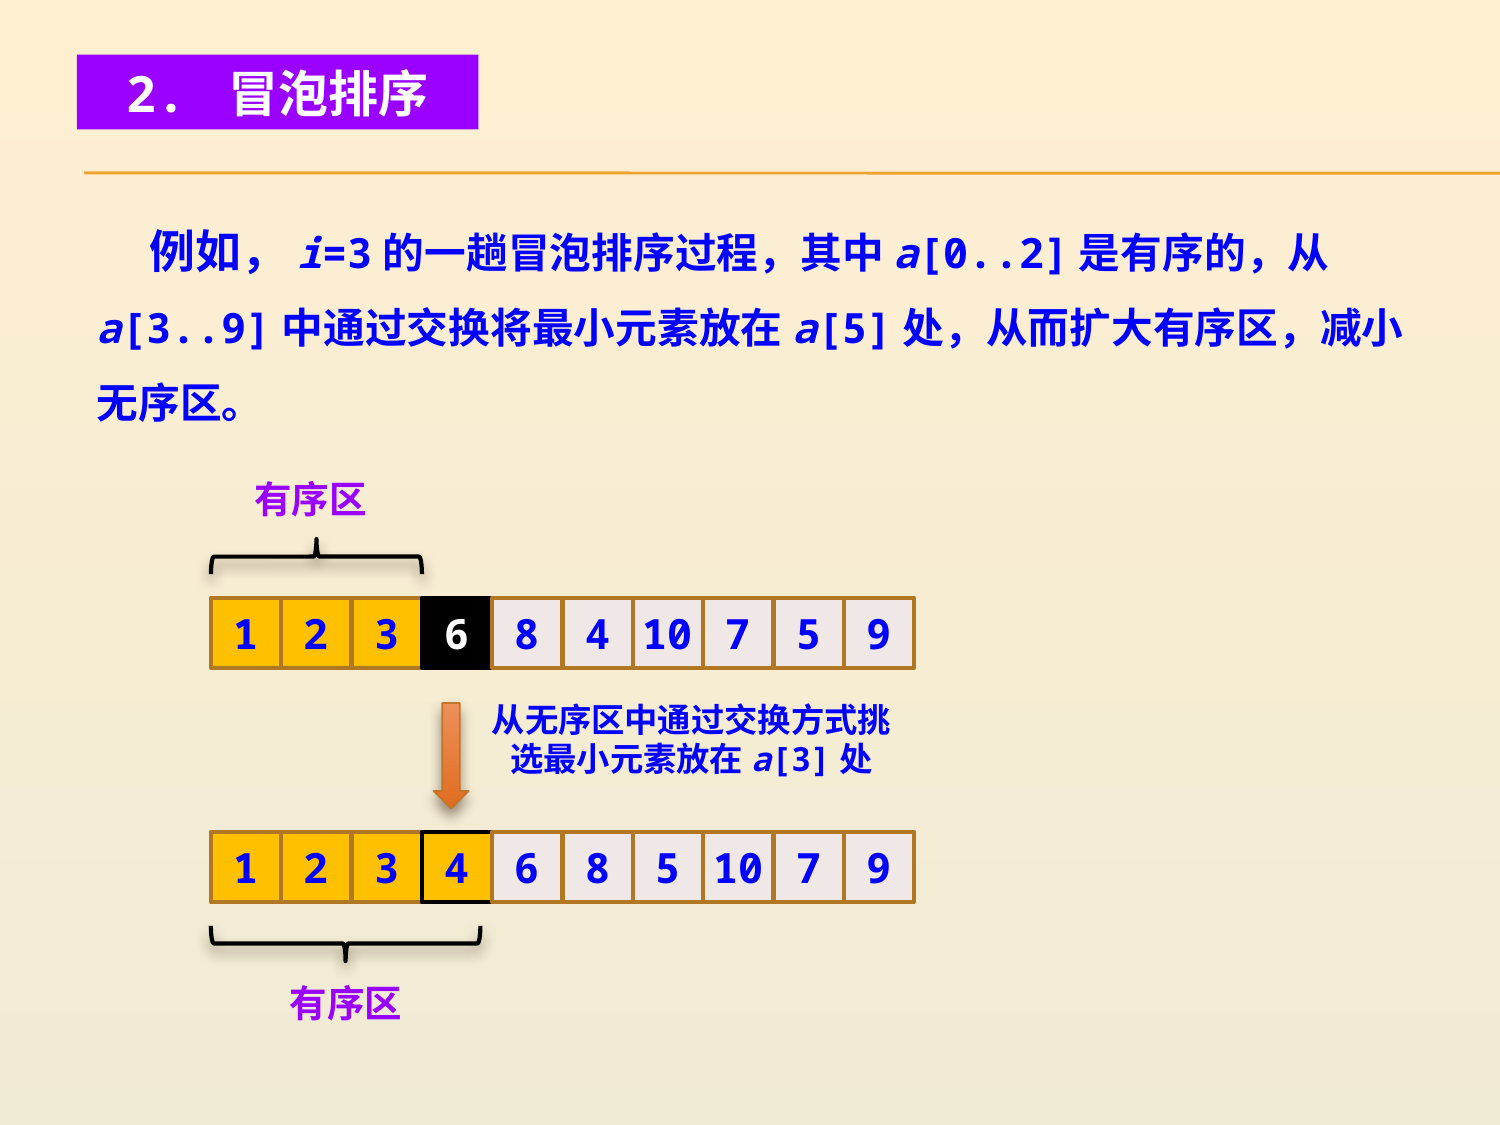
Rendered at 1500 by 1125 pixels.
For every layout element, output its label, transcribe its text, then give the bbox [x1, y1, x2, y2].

text_box 有序区 [222, 468, 399, 529]
text_box [208, 536, 425, 575]
text_box 5 [771, 596, 842, 670]
text_box 10 [631, 596, 701, 670]
text_box 2 [279, 596, 349, 670]
text_box 8 [490, 596, 560, 670]
text_box 3 [349, 596, 420, 670]
text_box 2. 冒泡排序 [76, 54, 479, 130]
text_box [210, 691, 915, 1034]
text_box 例如，i=3的一趟冒泡排序过程，其中a[0..2]是有序的，从a[3..9]中通过交换将最小元素放在a[5]处，从而扩大有序区，减小无序区。 [81, 187, 1429, 435]
text_box 4 [560, 596, 631, 670]
text_box 9 [842, 596, 916, 670]
text_box 6 [420, 596, 490, 670]
text_box 7 [701, 596, 771, 670]
text_box 1 [209, 596, 279, 670]
